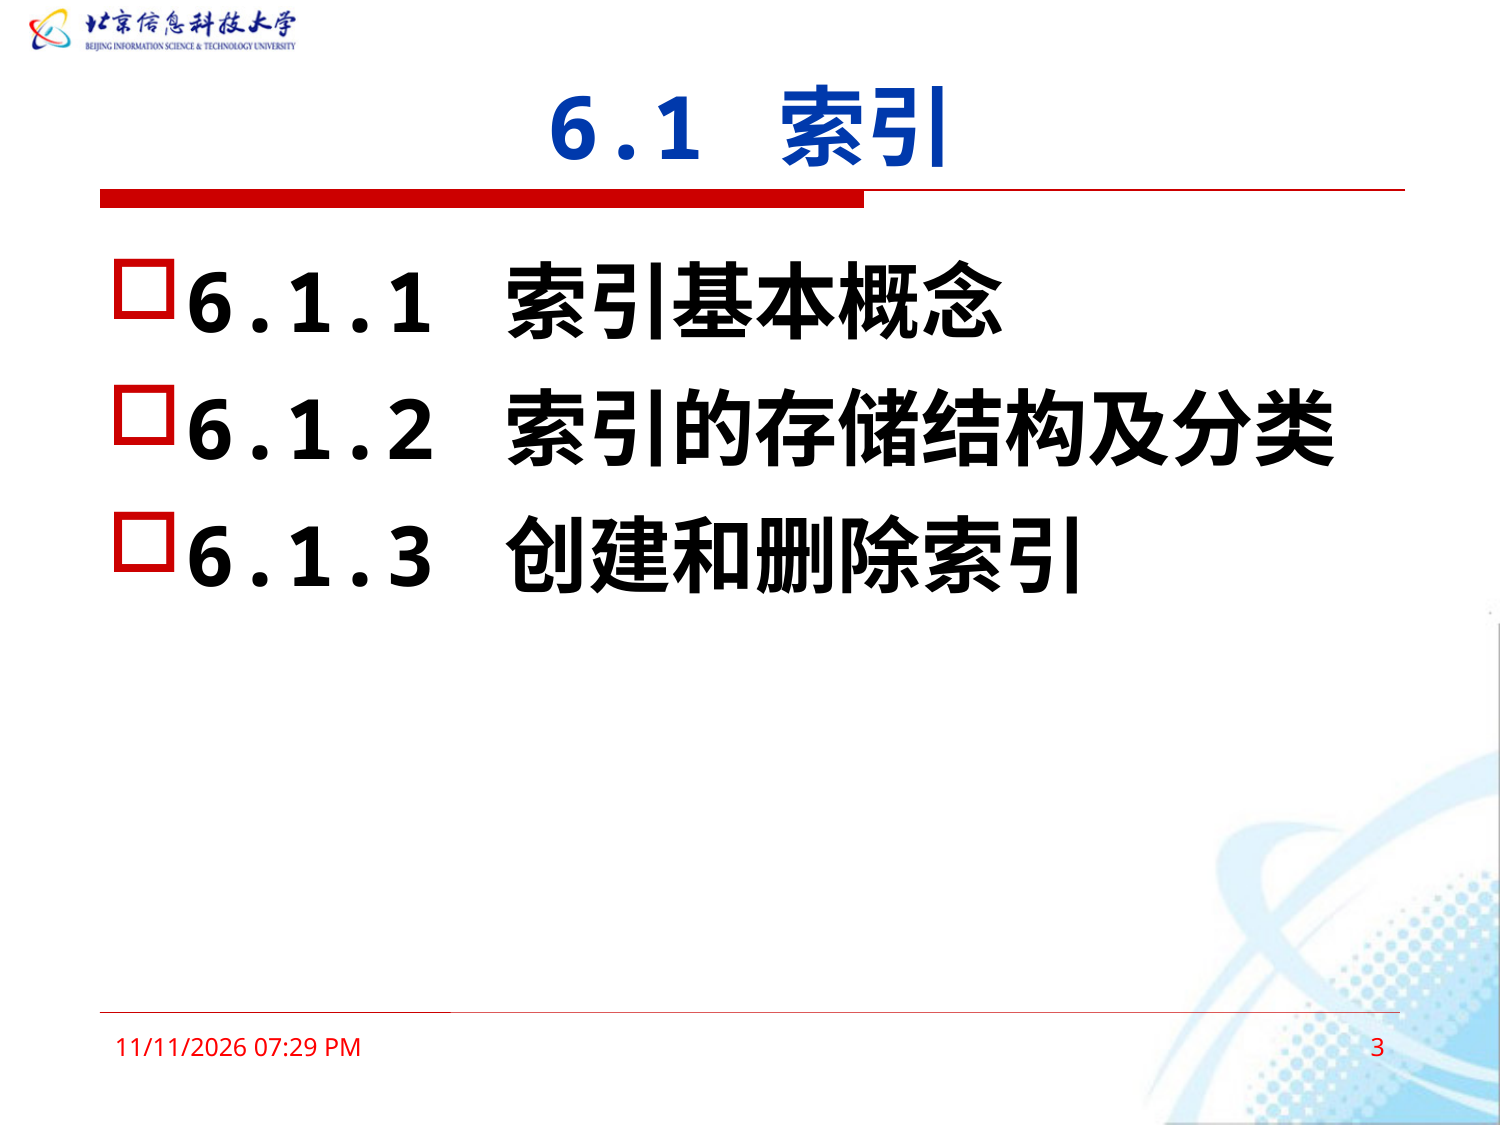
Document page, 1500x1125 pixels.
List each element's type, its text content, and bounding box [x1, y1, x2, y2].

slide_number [99, 1024, 432, 1103]
slide_number 3 [1074, 1024, 1401, 1103]
picture [0, 0, 1500, 1125]
title 6.1 索引 [93, 49, 1407, 185]
list 6.1.1 索引基本概念 6.1.2 索引的存储结构及分类 6.1.3 创建和删除索引 [92, 231, 1406, 1000]
